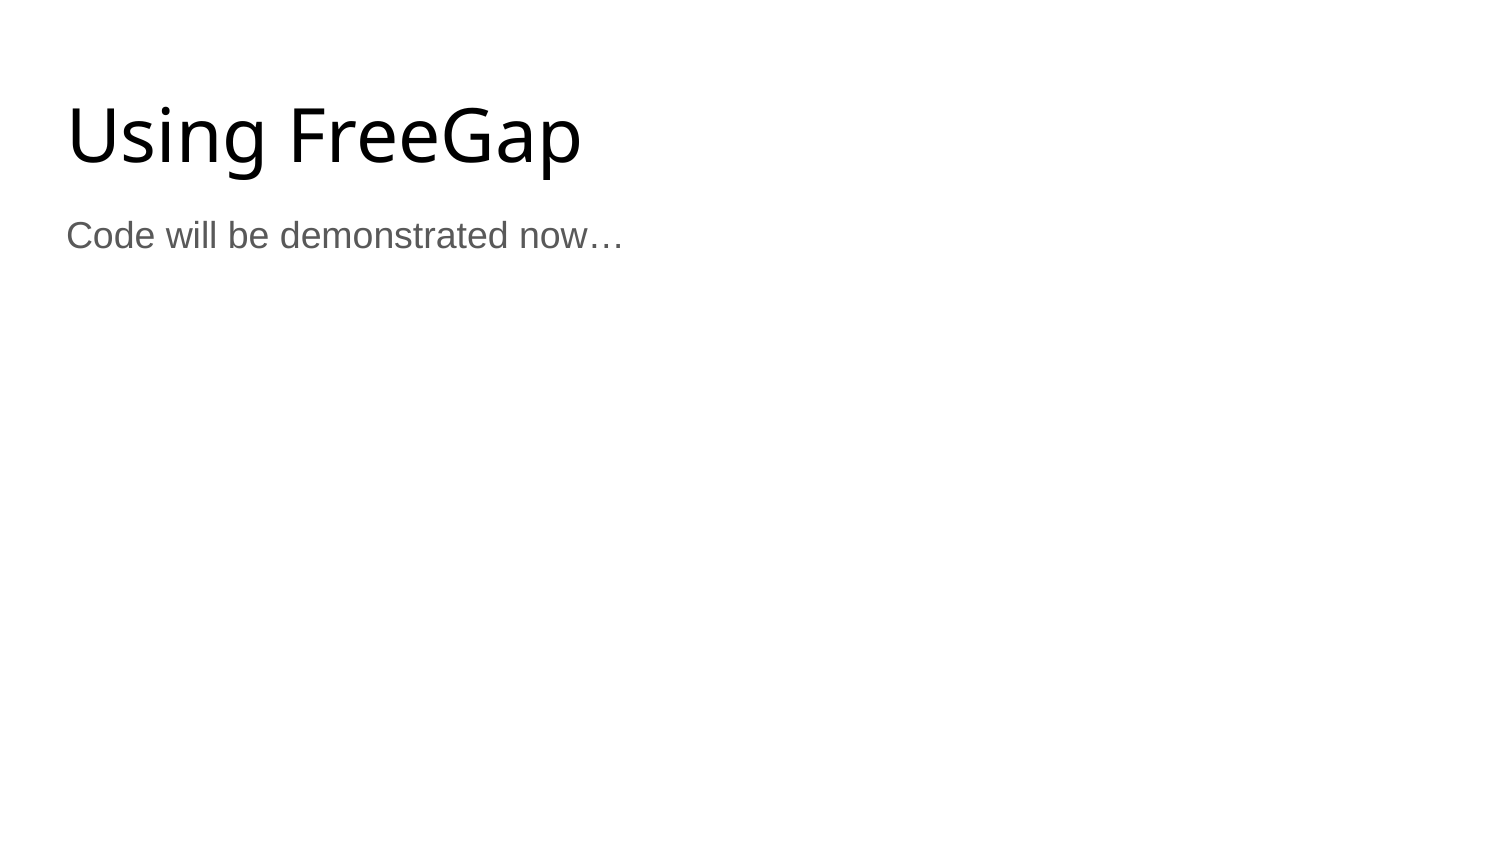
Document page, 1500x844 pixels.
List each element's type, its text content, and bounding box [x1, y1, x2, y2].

title Using FreeGap [51, 72, 1449, 167]
list Code will be demonstrated now… [51, 189, 1449, 750]
